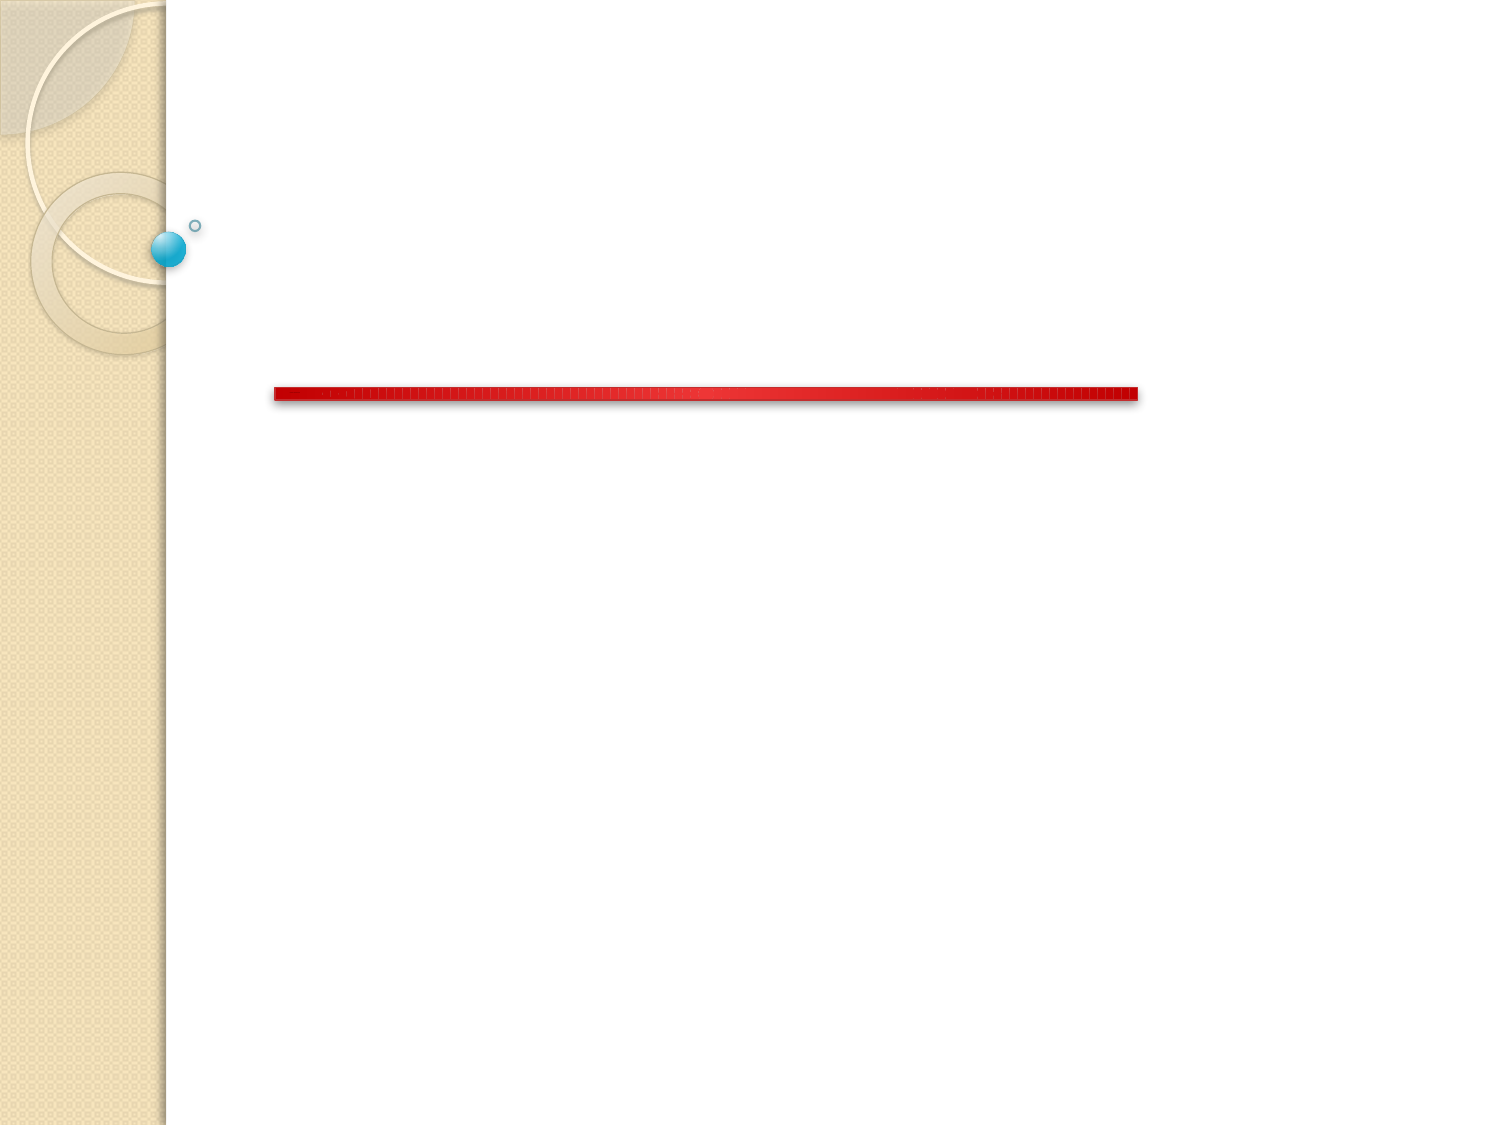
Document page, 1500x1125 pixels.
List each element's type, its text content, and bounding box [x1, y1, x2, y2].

title AirHome Business Plan [274, 387, 1138, 401]
